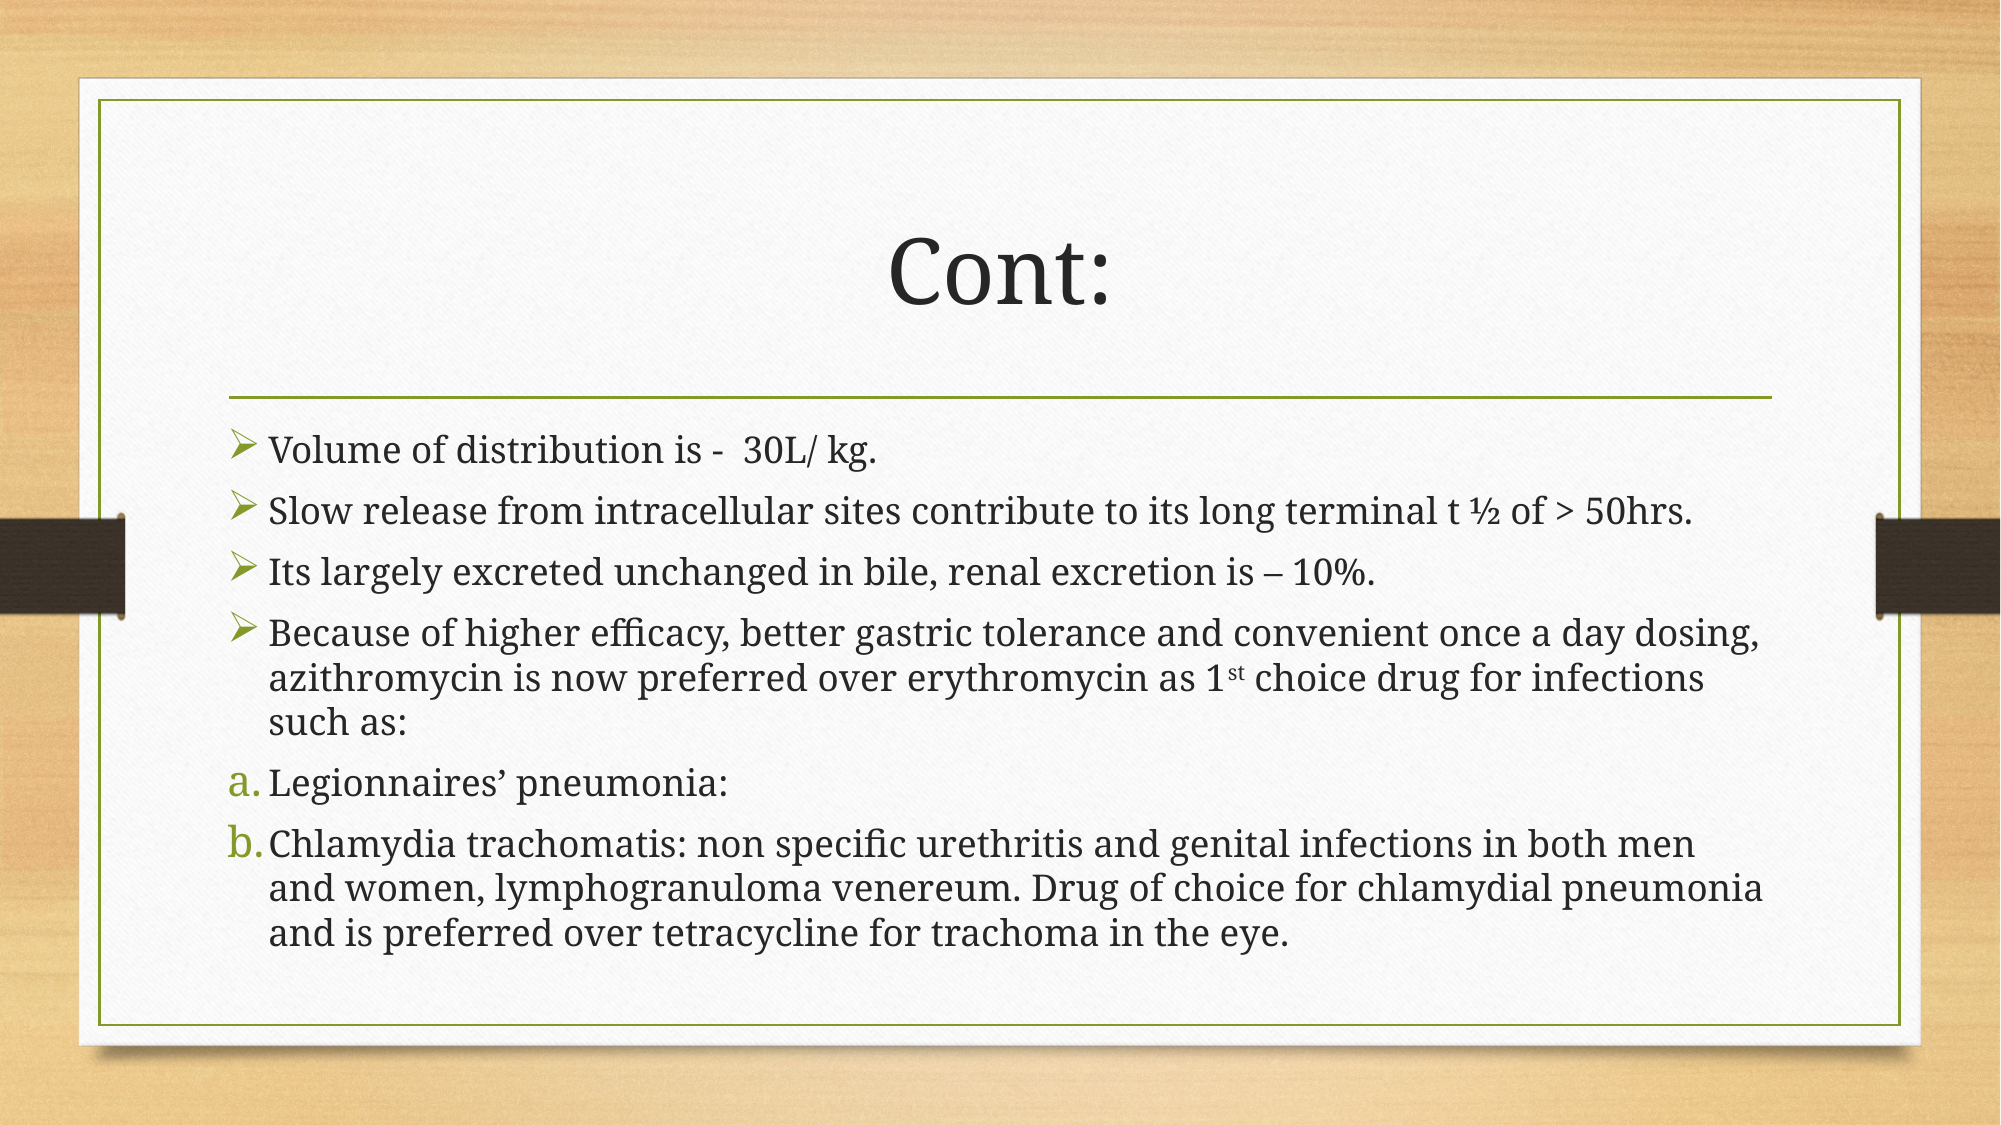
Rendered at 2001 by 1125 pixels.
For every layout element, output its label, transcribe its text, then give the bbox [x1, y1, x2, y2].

title Cont: [212, 161, 1788, 375]
list Volume of distribution is - 30L/ kg. Slow release from intracellular sites contribute to its long terminal t ½ of > 50hrs. Its largely excreted unchanged in bile, renal excretion is – 10%. Because of higher efficacy, better gastric tolerance and convenient once a day dosing, azithromycin is now preferred over erythromycin as 1st choice drug for infections such as: Legionnaires’ pneumonia: Chlamydia trachomatis: non specific urethritis and genital infections in both men and women, lymphogranuloma venereum. Drug of choice for chlamydial pneumonia and is preferred over tetracycline for trachoma in the eye. [212, 419, 1788, 964]
picture [0, 0, 2001, 1125]
